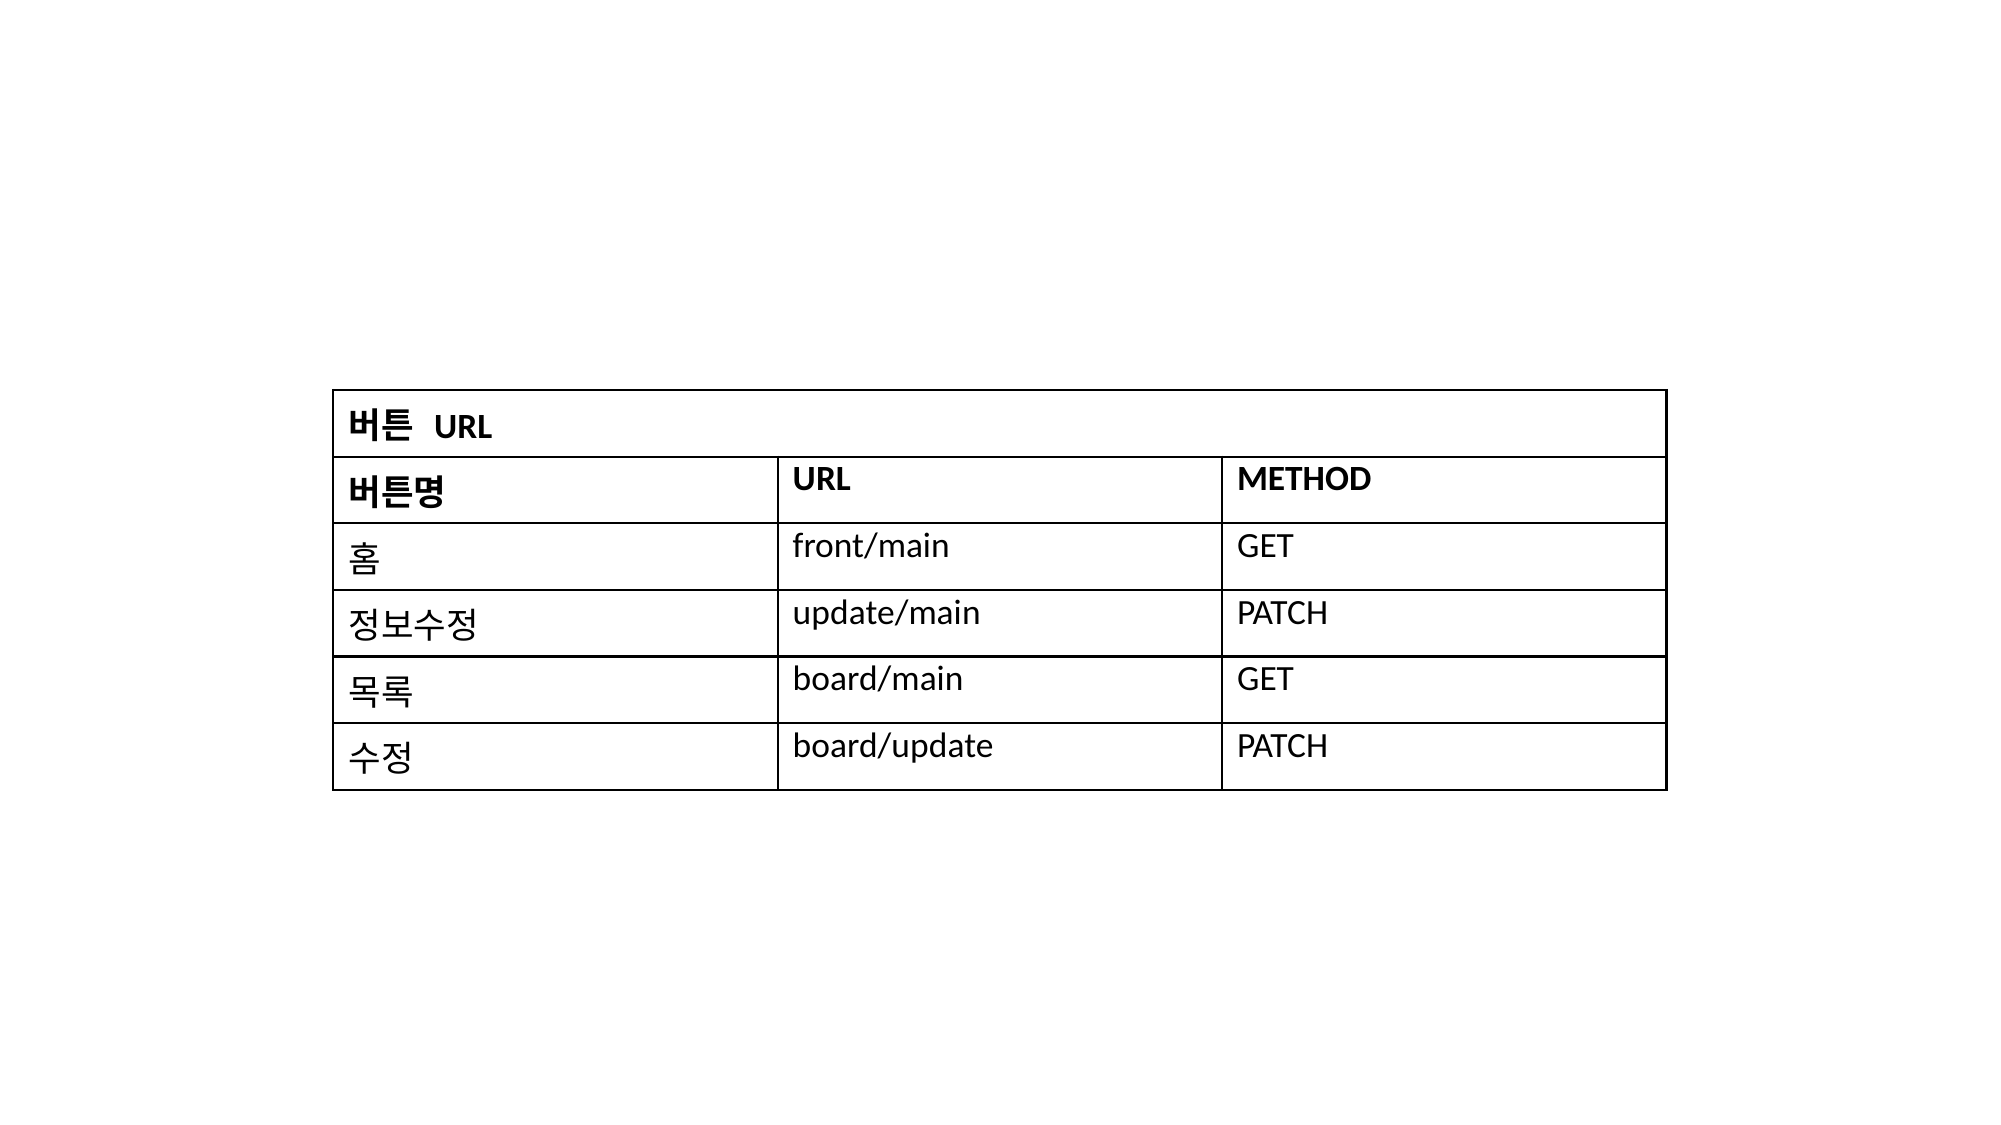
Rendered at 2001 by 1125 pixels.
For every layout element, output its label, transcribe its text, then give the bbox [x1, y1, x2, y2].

table_cell PATCH [1223, 591, 1665, 655]
table_cell update/main [779, 591, 1221, 655]
table_cell 목록 [334, 658, 777, 722]
table_cell GET [1223, 658, 1665, 722]
table_cell PATCH [1223, 724, 1665, 789]
table_cell board/main [779, 658, 1221, 722]
table_cell board/update [779, 724, 1221, 789]
table_cell 수정 [334, 724, 777, 789]
table_cell front/main [779, 524, 1221, 589]
table_cell GET [1223, 524, 1665, 589]
table_cell 홈 [334, 524, 777, 589]
table_header 버튼 URL [334, 391, 1665, 456]
table_cell URL [779, 458, 1221, 522]
table_cell METHOD [1223, 458, 1665, 522]
table_cell 버튼명 [334, 458, 777, 522]
table_cell 정보수정 [334, 591, 777, 655]
